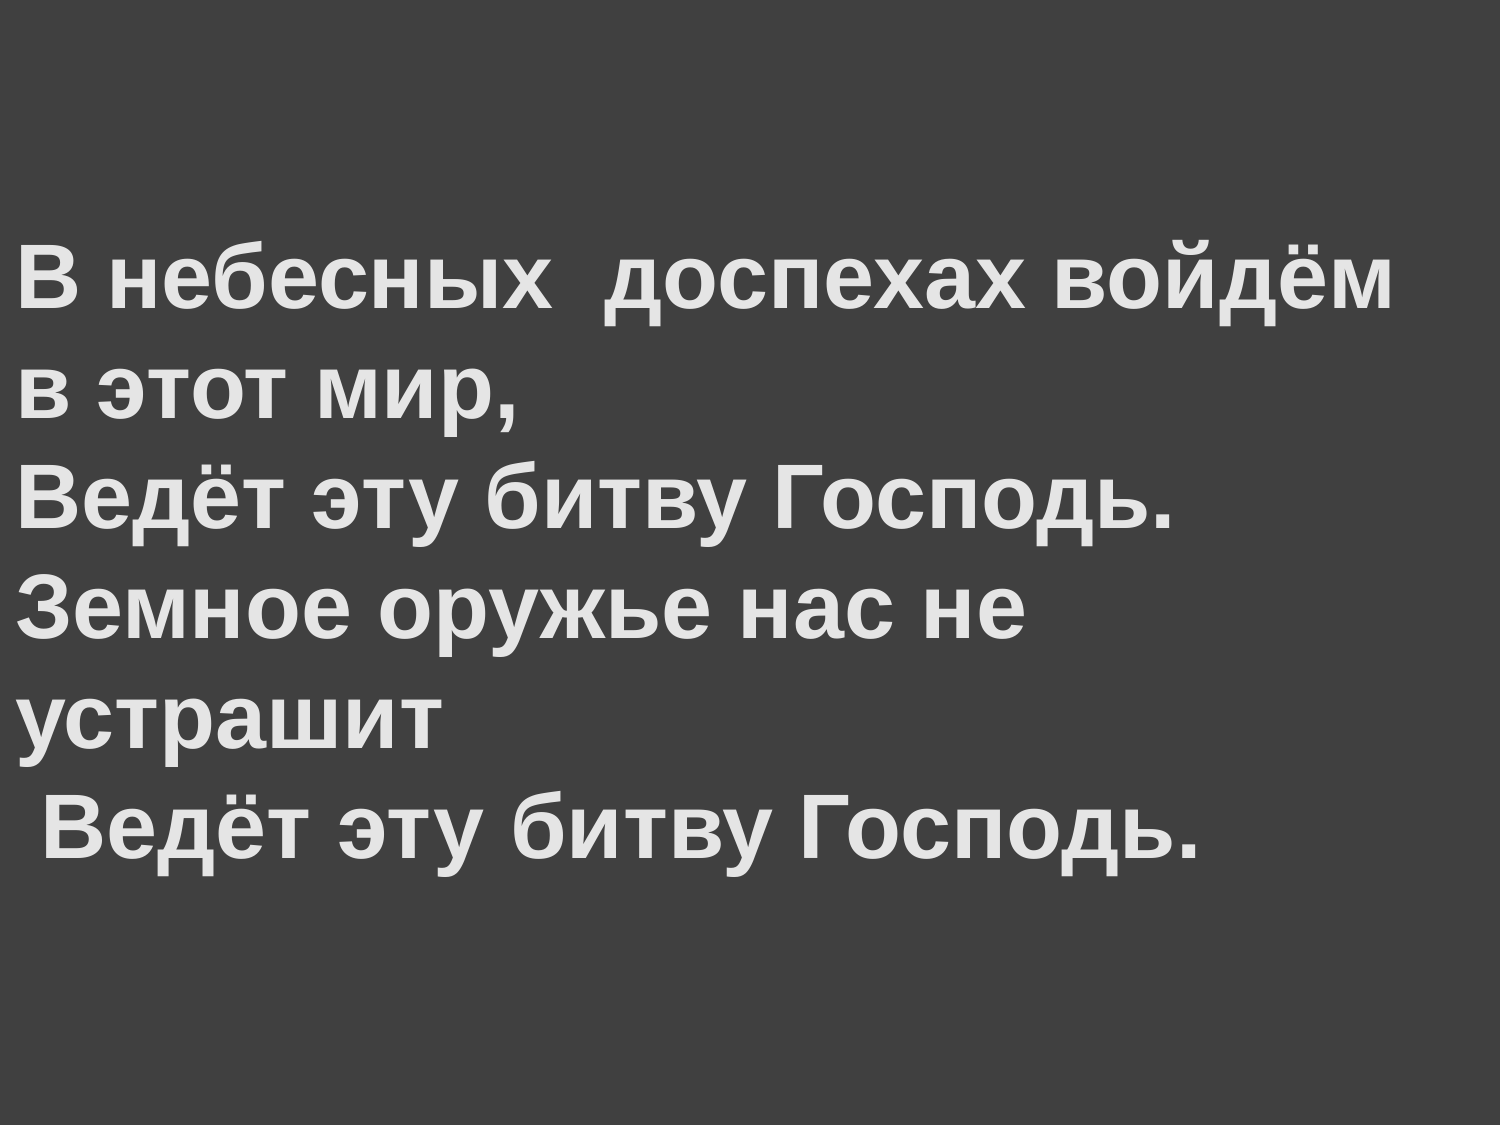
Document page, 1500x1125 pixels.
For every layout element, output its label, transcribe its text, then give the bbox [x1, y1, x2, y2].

text_box В небесных доспехах войдём в этот мир, Ведёт эту битву Господь. Земное оружье нас не устрашит Ведёт эту битву Господь. [0, 0, 1463, 1125]
